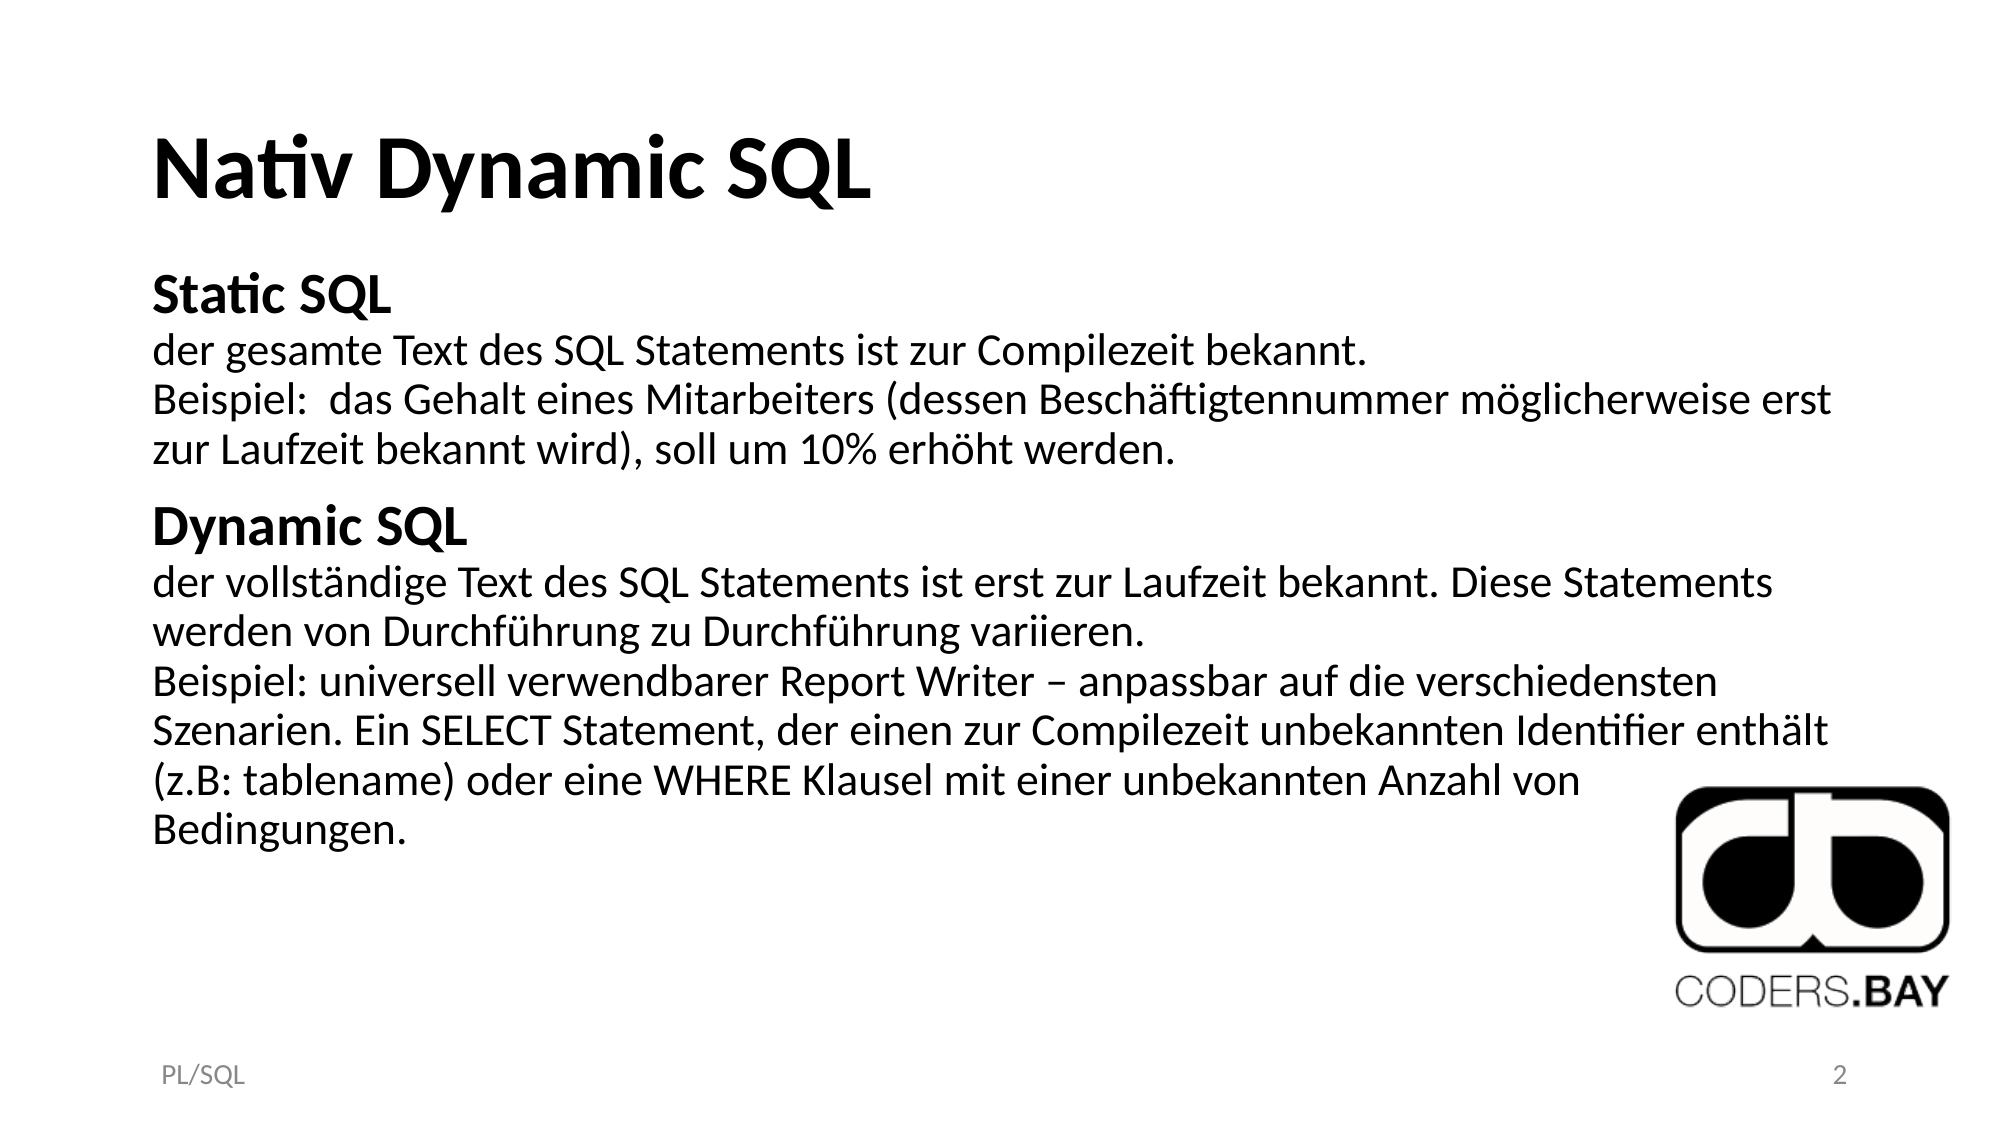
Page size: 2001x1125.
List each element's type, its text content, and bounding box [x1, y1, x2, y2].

picture [1637, 720, 1990, 1073]
title Nativ Dynamic SQL [137, 59, 1863, 255]
footer PL/SQL [137, 1042, 269, 1103]
slide_number 2 [1412, 1042, 1863, 1103]
list Static SQL der gesamte Text des SQL Statements ist zur Compilezeit bekannt. Beispiel: das Gehalt eines Mitarbeiters (dessen Beschäftigtennummer möglicherweise erst zur Laufzeit bekannt wird), soll um 10% erhöht werden. Dynamic SQL der vollständige Text des SQL Statements ist erst zur Laufzeit bekannt. Diese Statements werden von Durchführung zu Durchführung variieren. Beispiel: universell verwendbarer Report Writer – anpassbar auf die verschiedensten Szenarien. Ein SELECT Statement, der einen zur Compilezeit unbekannten Identifier enthält (z.B: tablename) oder eine WHERE Klausel mit einer unbekannten Anzahl von Bedingungen. [137, 255, 1863, 970]
